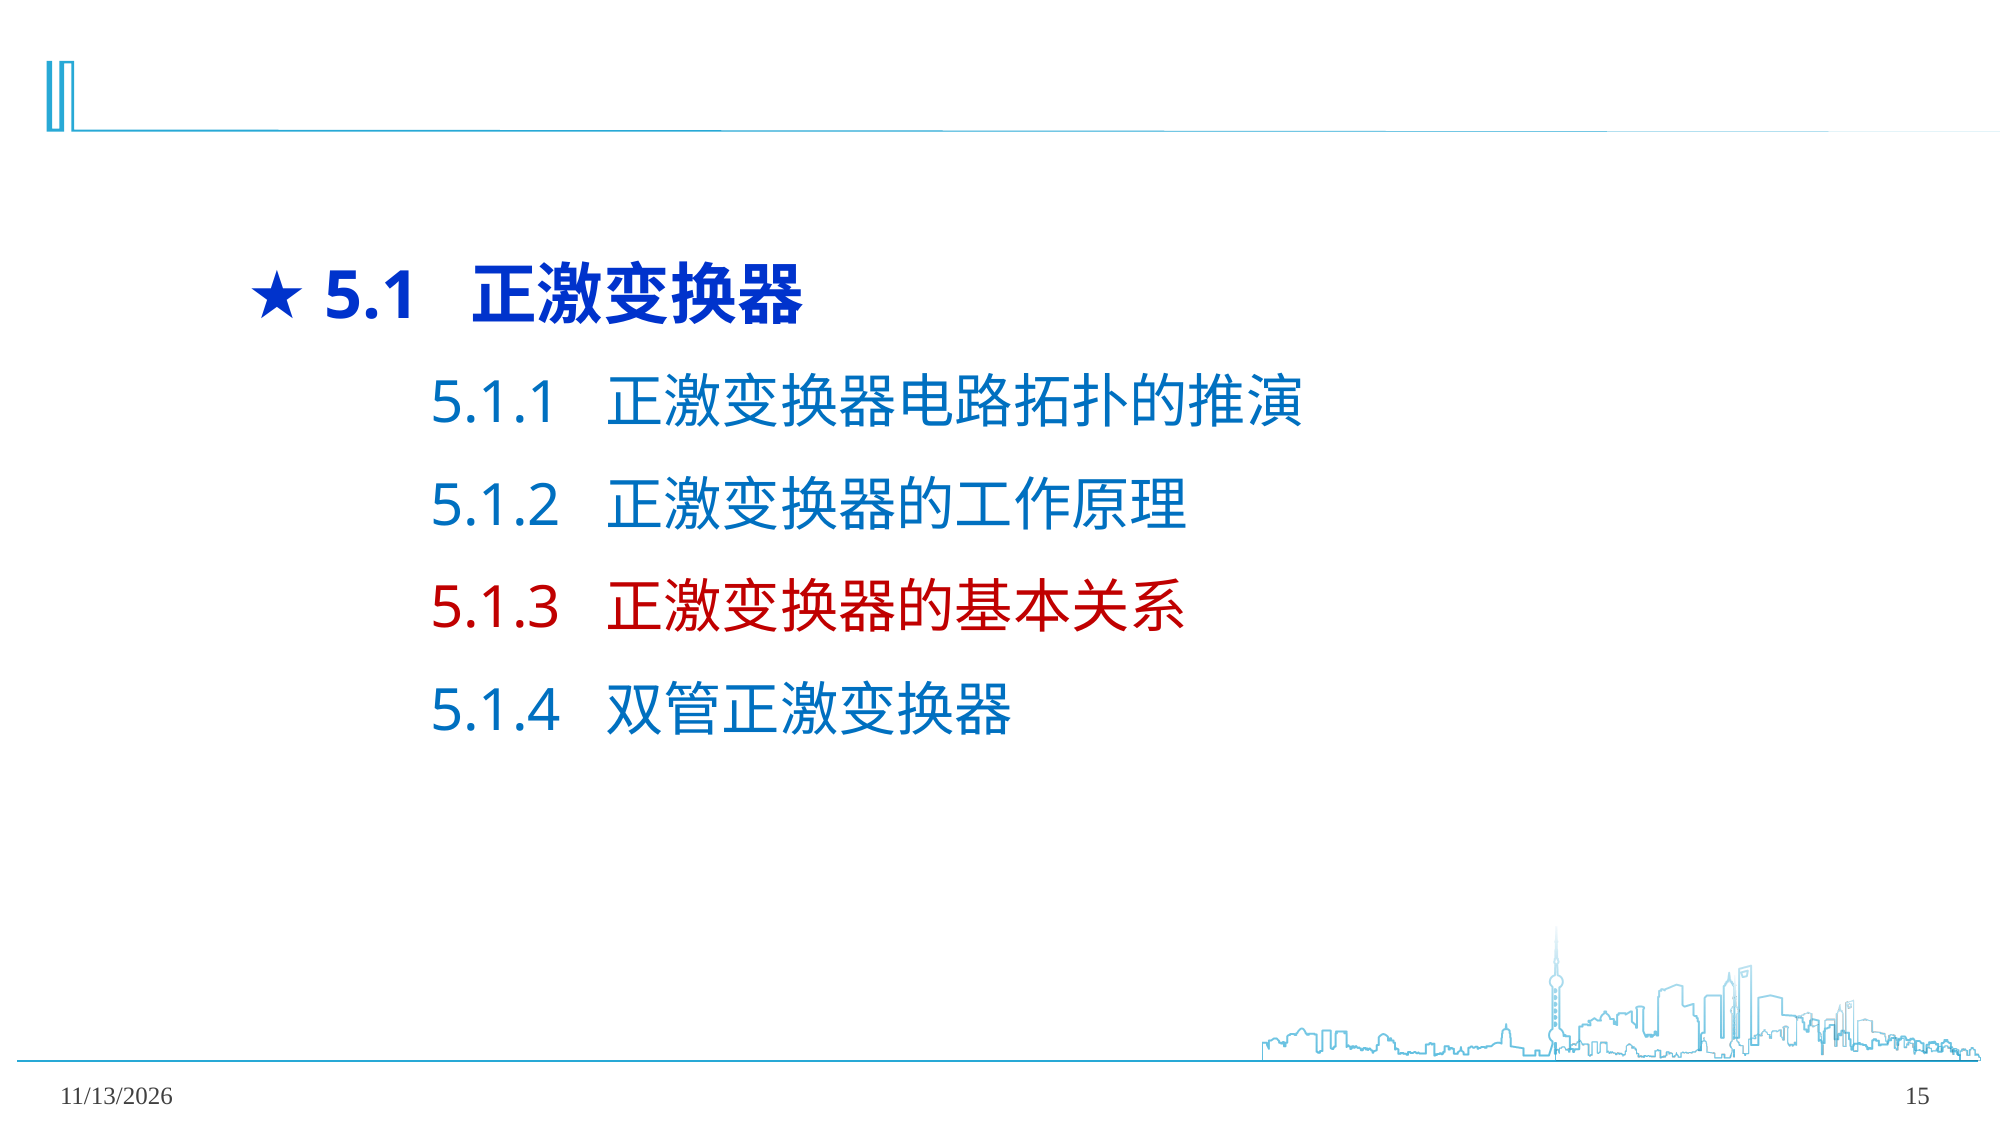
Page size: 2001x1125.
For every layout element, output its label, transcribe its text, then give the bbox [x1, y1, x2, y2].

text_box ★ 5.1 正激变换器 5.1.1 正激变换器电路拓扑的推演 5.1.2 正激变换器的工作原理 5.1.3 正激变换器的基本关系 5.1.4 双管正激变换器 [232, 219, 1886, 894]
picture [1262, 926, 1981, 1061]
